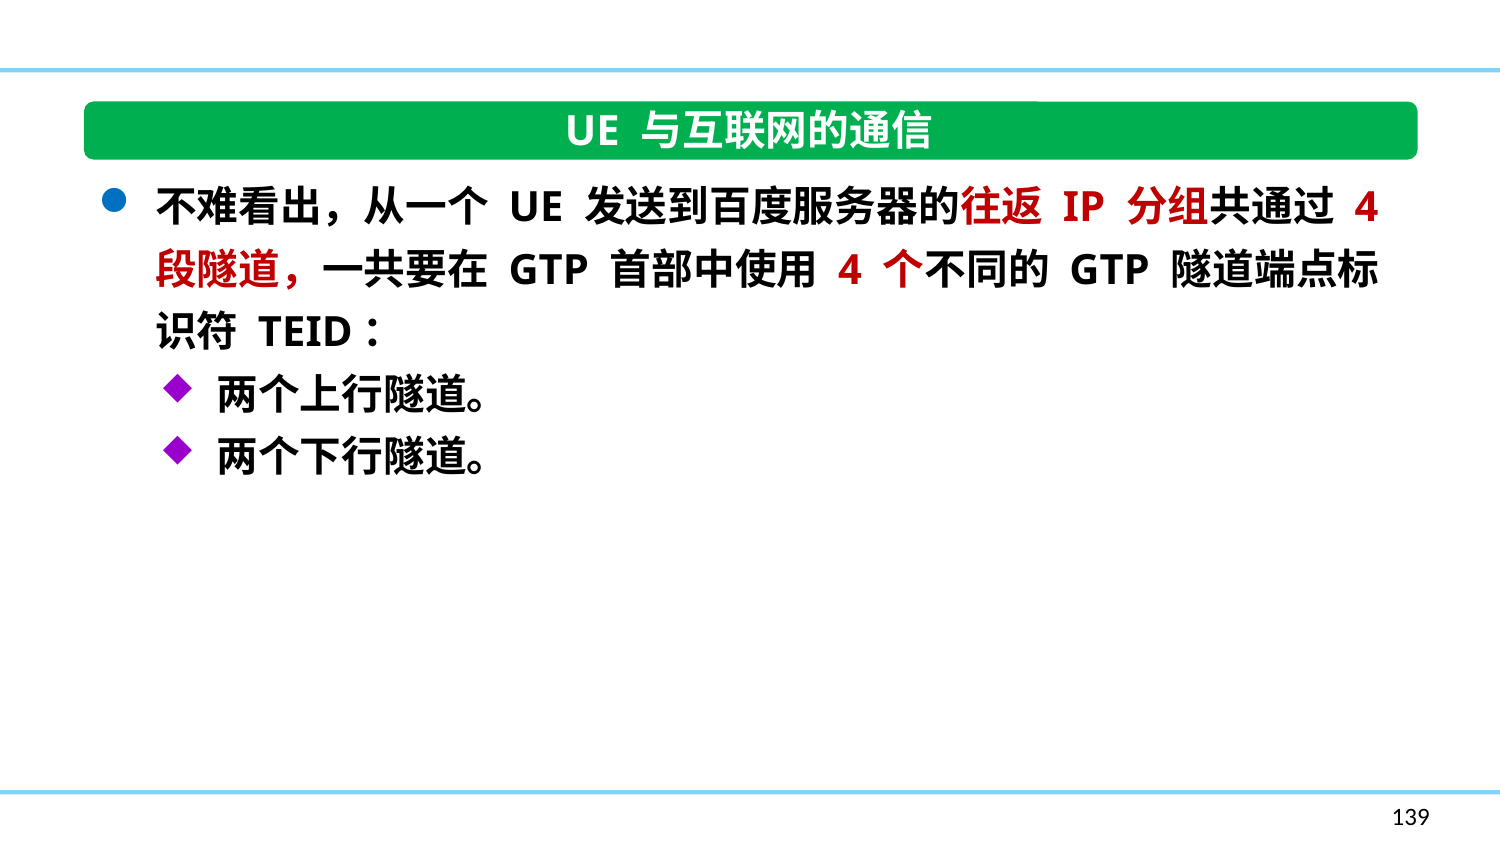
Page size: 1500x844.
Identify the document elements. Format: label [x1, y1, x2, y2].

text_box [83, 96, 1418, 488]
slide_number [1376, 792, 1472, 838]
